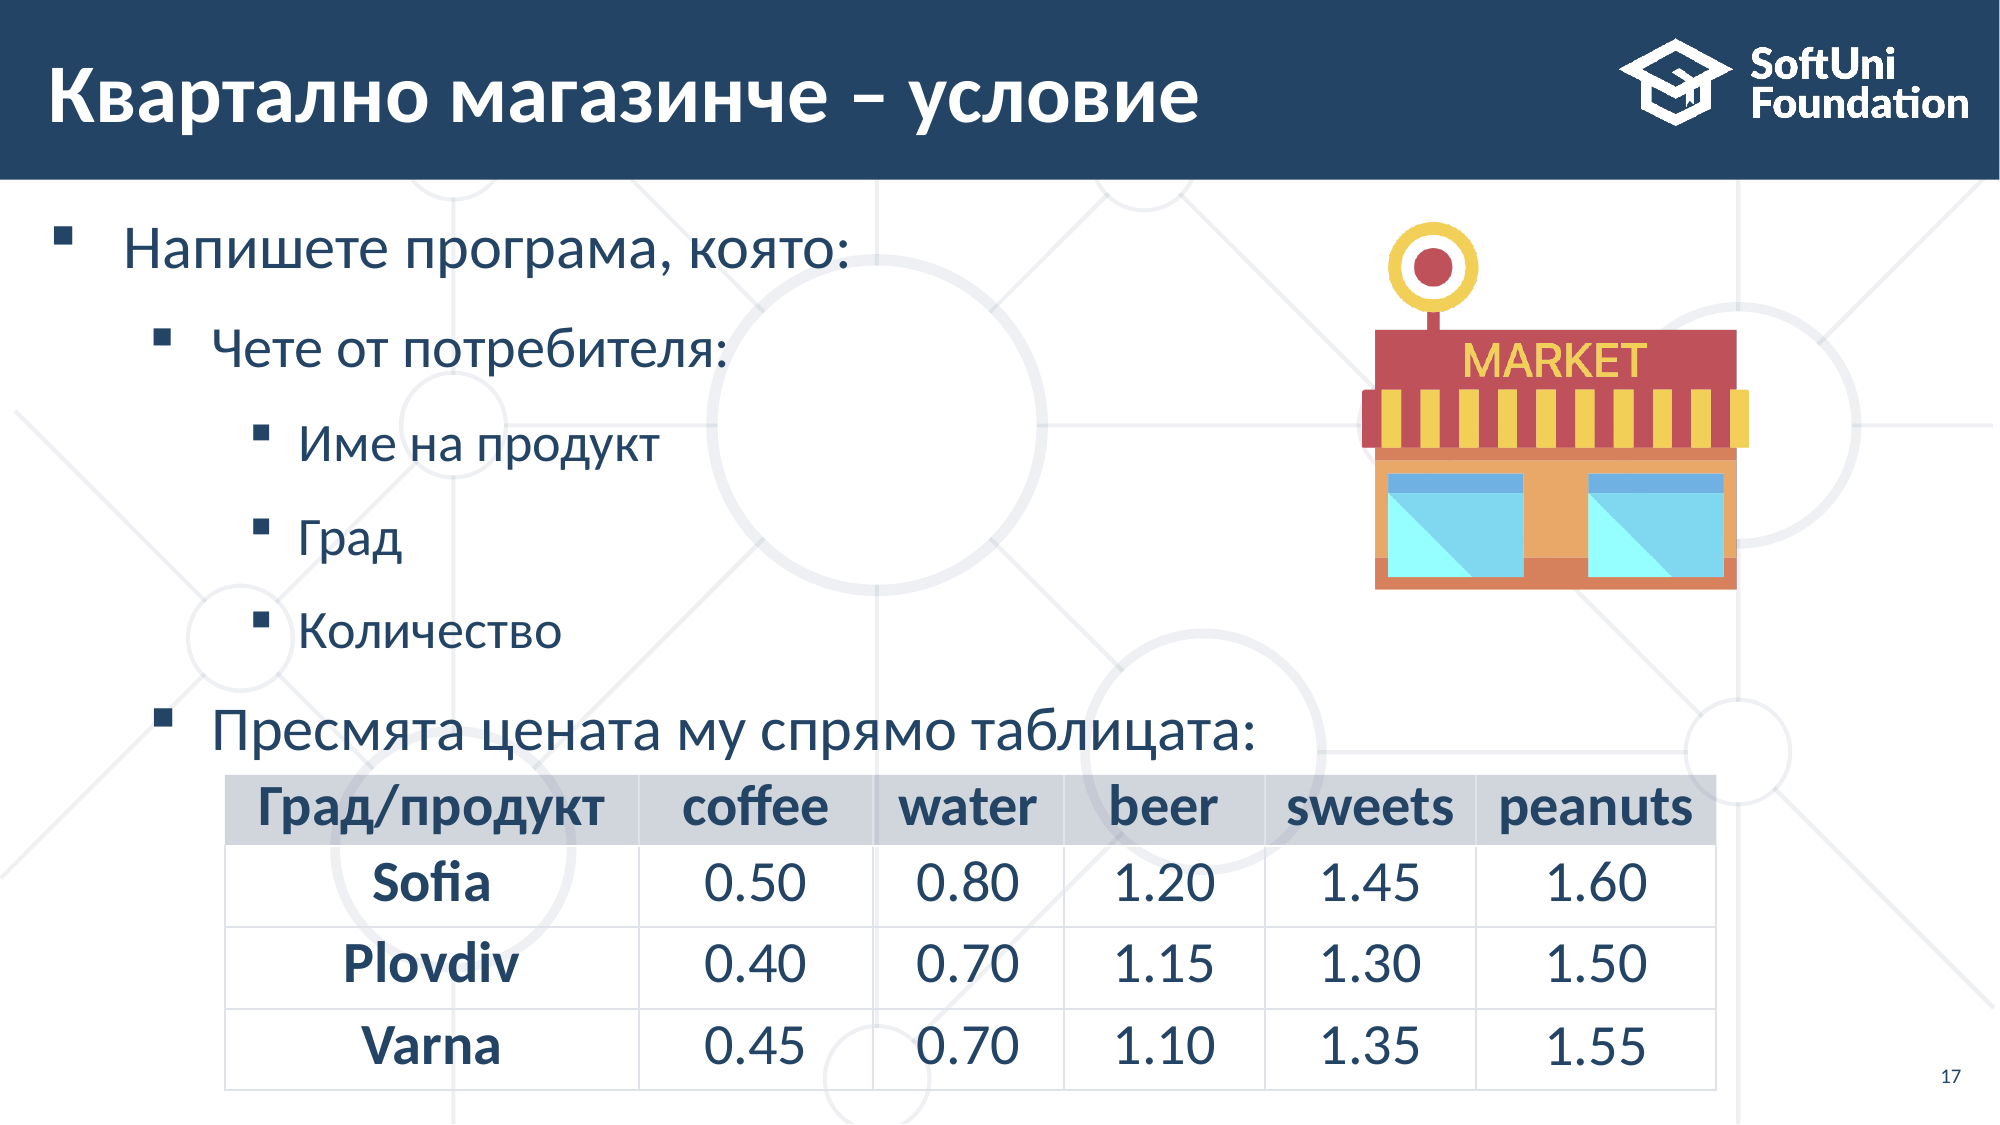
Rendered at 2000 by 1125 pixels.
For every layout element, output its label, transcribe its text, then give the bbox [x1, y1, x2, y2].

table_cell 0.40 [640, 928, 872, 1008]
table_cell Plovdiv [226, 928, 638, 1008]
table_cell 0.80 [874, 847, 1063, 926]
picture [1361, 212, 1749, 600]
table_cell 1.55 [1477, 1010, 1715, 1089]
table_header water [874, 775, 1063, 845]
table_cell 1.10 [1065, 1010, 1264, 1089]
table_cell Varna [226, 1010, 638, 1089]
table_cell 1.20 [1065, 847, 1264, 926]
table_cell 0.70 [874, 1010, 1063, 1089]
table_cell 0.70 [874, 928, 1063, 1008]
table_cell 0.45 [640, 1010, 872, 1089]
table_cell Sofia [226, 847, 638, 926]
table_cell 1.50 [1477, 928, 1715, 1008]
list Напишете програма, която: Чете от потребителя: Име на продукт Град Количество Пресмята цената му спрямо таблицата: [31, 196, 1970, 1050]
slide_number 17 [1896, 1049, 1968, 1101]
table_header Град/продукт [225, 775, 638, 845]
table_header coffee [640, 775, 872, 845]
table_cell 1.60 [1477, 847, 1715, 926]
table_header beer [1065, 775, 1264, 845]
table_cell 1.35 [1266, 1010, 1475, 1089]
table_cell 0.50 [640, 847, 872, 926]
table_cell 1.15 [1065, 928, 1264, 1008]
table_header sweets [1266, 775, 1475, 845]
table_cell 1.30 [1266, 928, 1475, 1008]
title Квартално магазинче – условие [31, 16, 1591, 162]
table_header peanuts [1477, 775, 1716, 845]
table_cell 1.45 [1266, 847, 1475, 926]
picture [1618, 38, 1968, 126]
